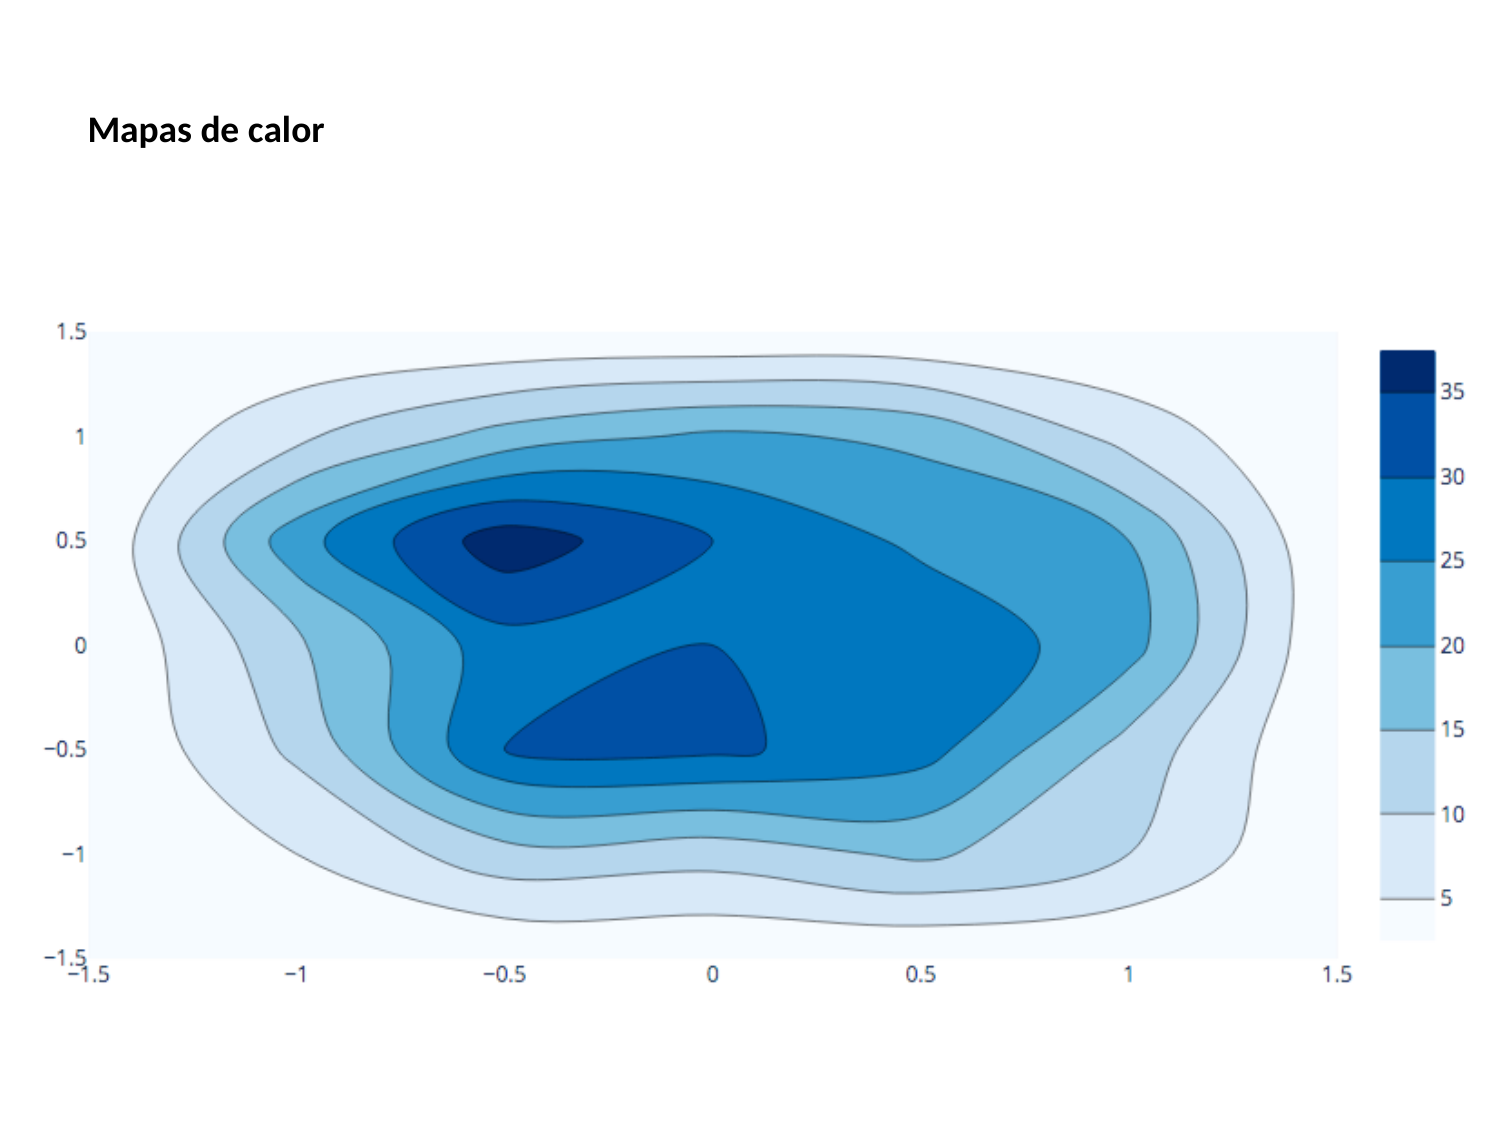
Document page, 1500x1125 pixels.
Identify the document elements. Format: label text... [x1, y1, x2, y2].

picture [0, 287, 1500, 1018]
text_box Mapas de calor [72, 97, 352, 159]
